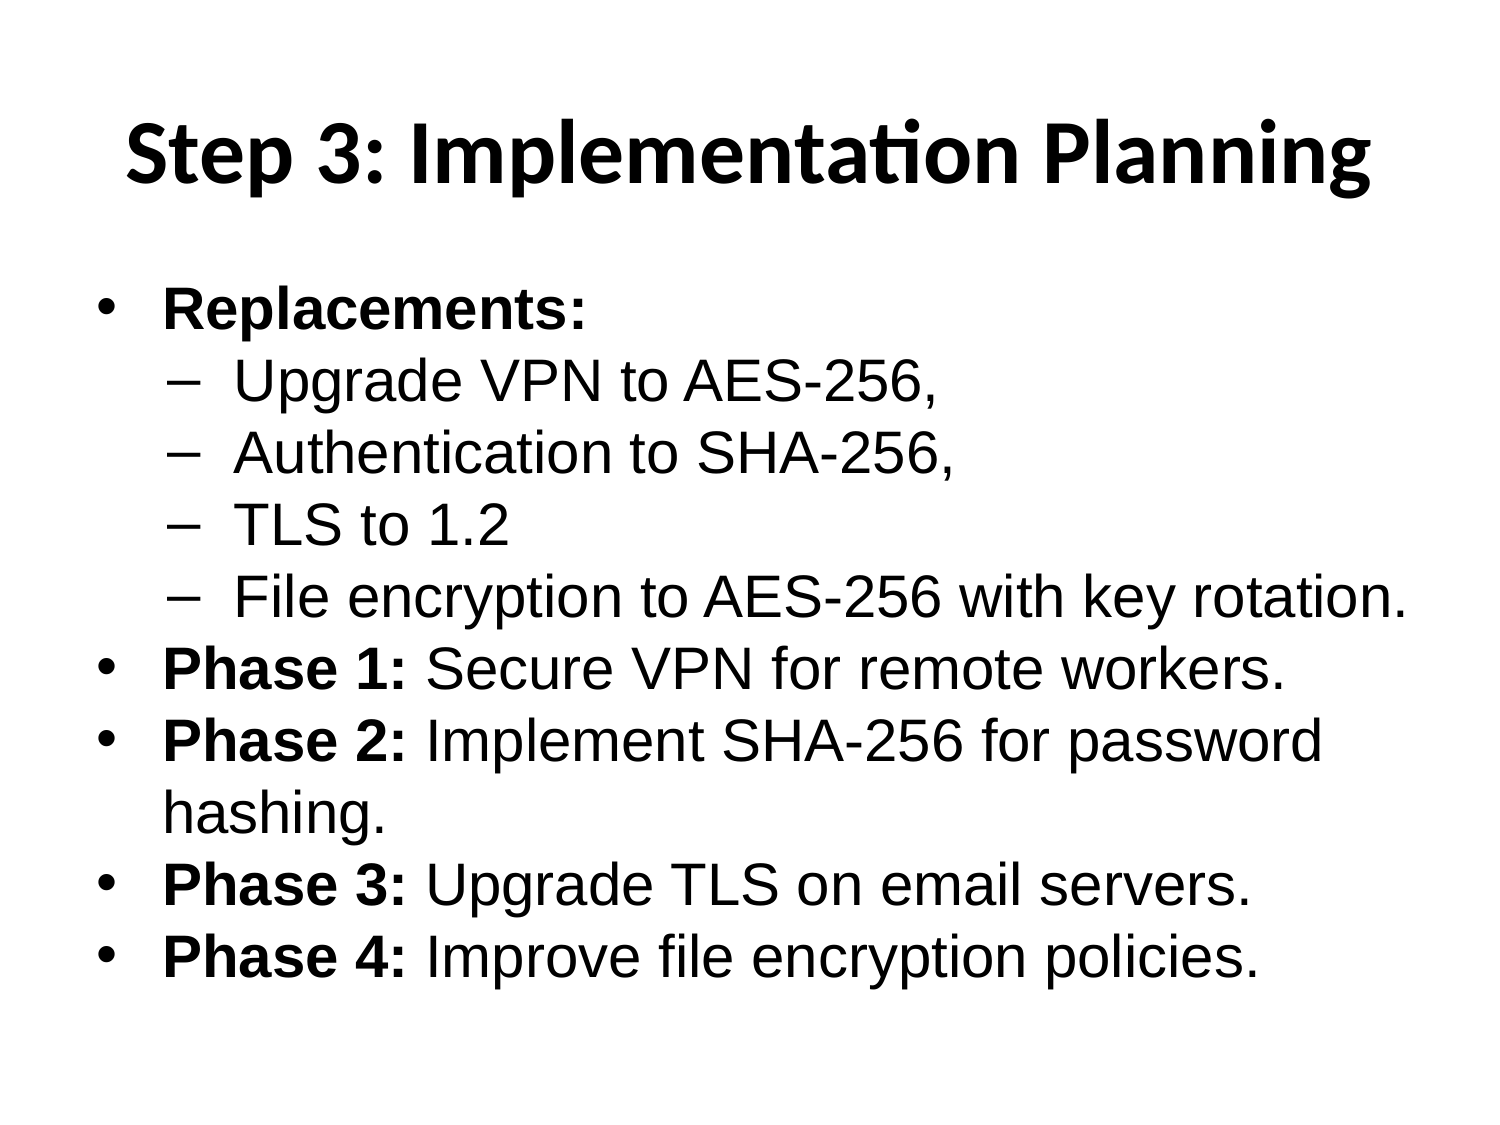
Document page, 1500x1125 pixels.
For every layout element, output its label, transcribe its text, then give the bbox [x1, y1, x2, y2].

list Replacements: Upgrade VPN to AES-256, Authentication to SHA-256, TLS to 1.2 File encryption to AES-256 with key rotation. Phase 1: Secure VPN for remote workers. Phase 2: Implement SHA-256 for password hashing. Phase 3: Upgrade TLS on email servers. Phase 4: Improve file encryption policies. [75, 262, 1425, 1005]
title Step 3: Implementation Planning [75, 45, 1425, 233]
